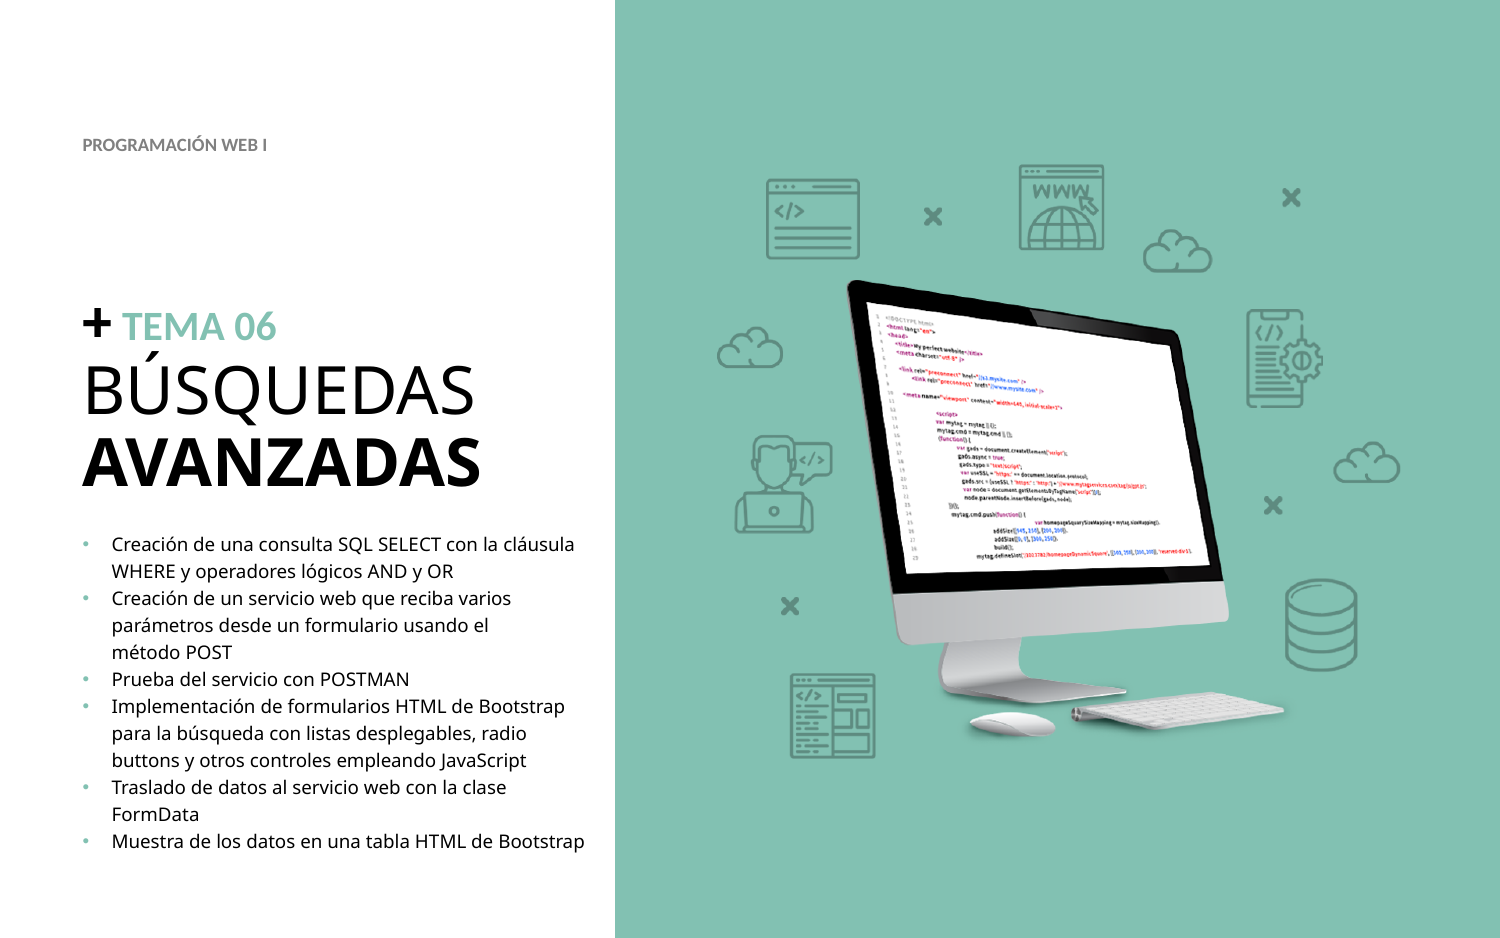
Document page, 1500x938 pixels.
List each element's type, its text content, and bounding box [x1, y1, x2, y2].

text_box PROGRAMACIÓN WEB I [82, 132, 592, 156]
picture [615, 0, 1500, 938]
text_box BÚSQUEDAS AVANZADAS [82, 357, 584, 502]
picture [82, 308, 111, 338]
text_box [28, 838, 610, 918]
text_box TEMA 06 [122, 298, 362, 349]
text_box Creación de una consulta SQL SELECT con la cláusula WHERE y operadores lógicos AND y OR Creación de un servicio web que reciba varios parámetros desde un formulario usando el método POST Prueba del servicio con POSTMAN Implementación de formularios HTML de Bootstrap para la búsqueda con listas desplegables, radio buttons y otros controles empleando JavaScript Traslado de datos al servicio web con la clase FormData Muestra de los datos en una tabla HTML de Bootstrap [82, 528, 592, 853]
